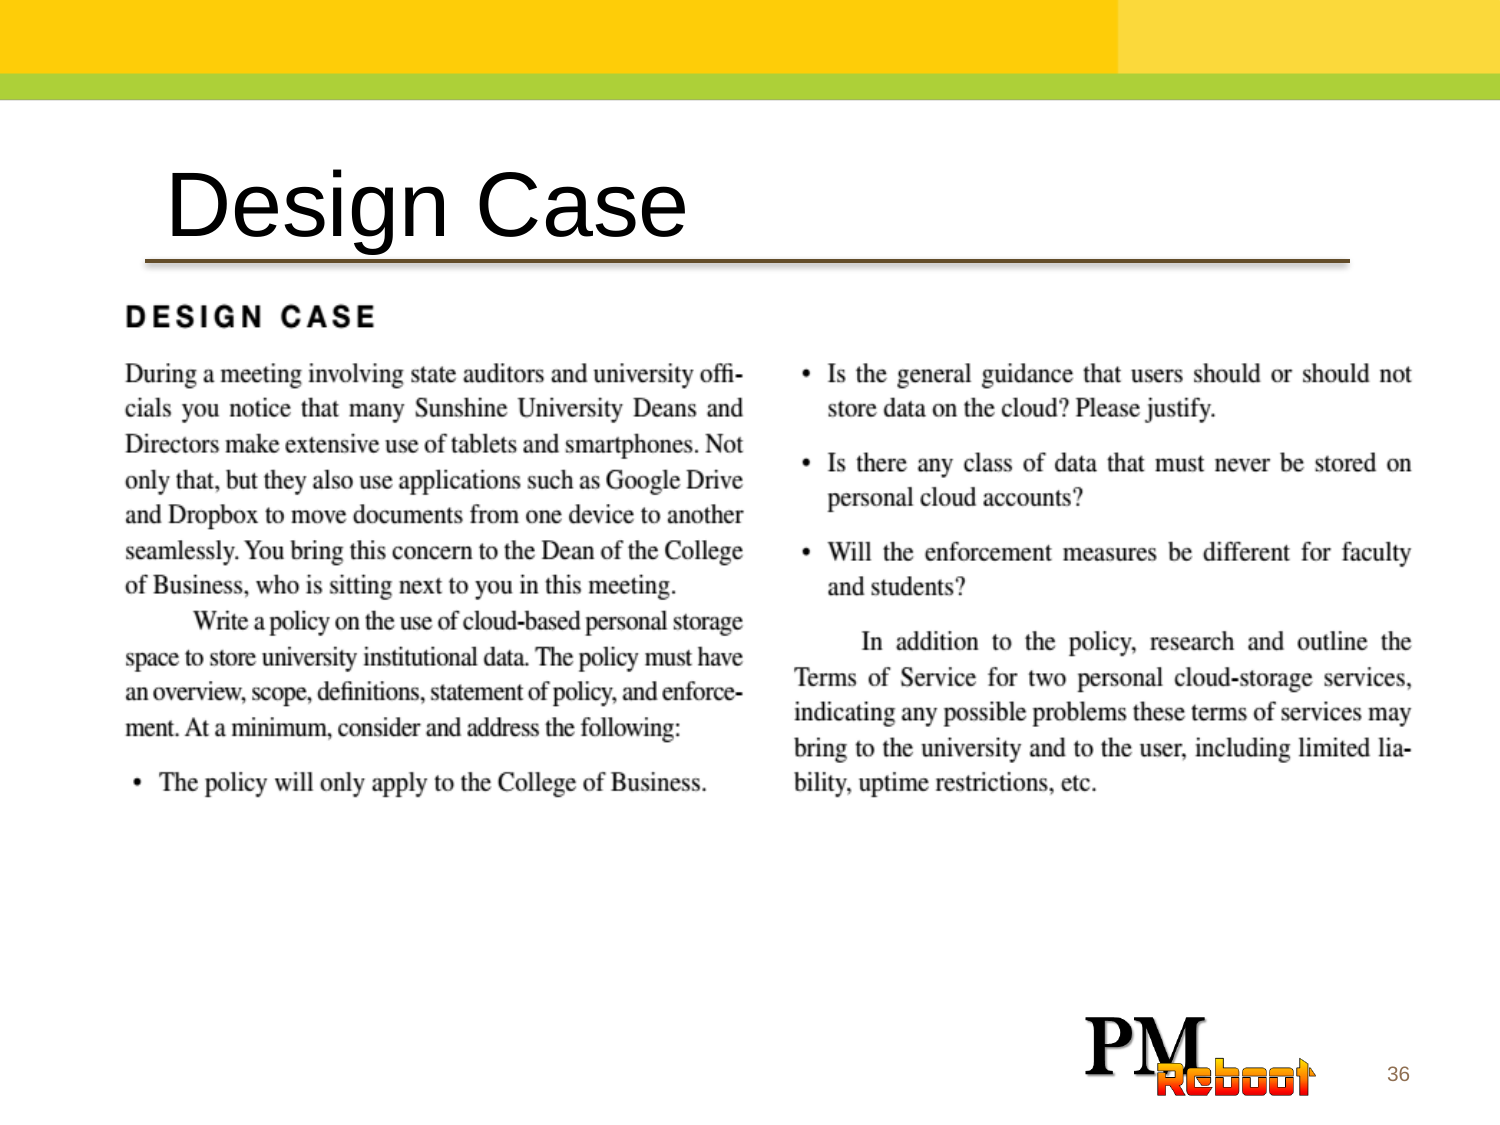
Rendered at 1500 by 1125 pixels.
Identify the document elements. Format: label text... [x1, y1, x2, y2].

picture [0, 0, 1500, 1125]
slide_number 36 [1074, 1042, 1425, 1103]
text_box Design Case [150, 137, 1202, 263]
